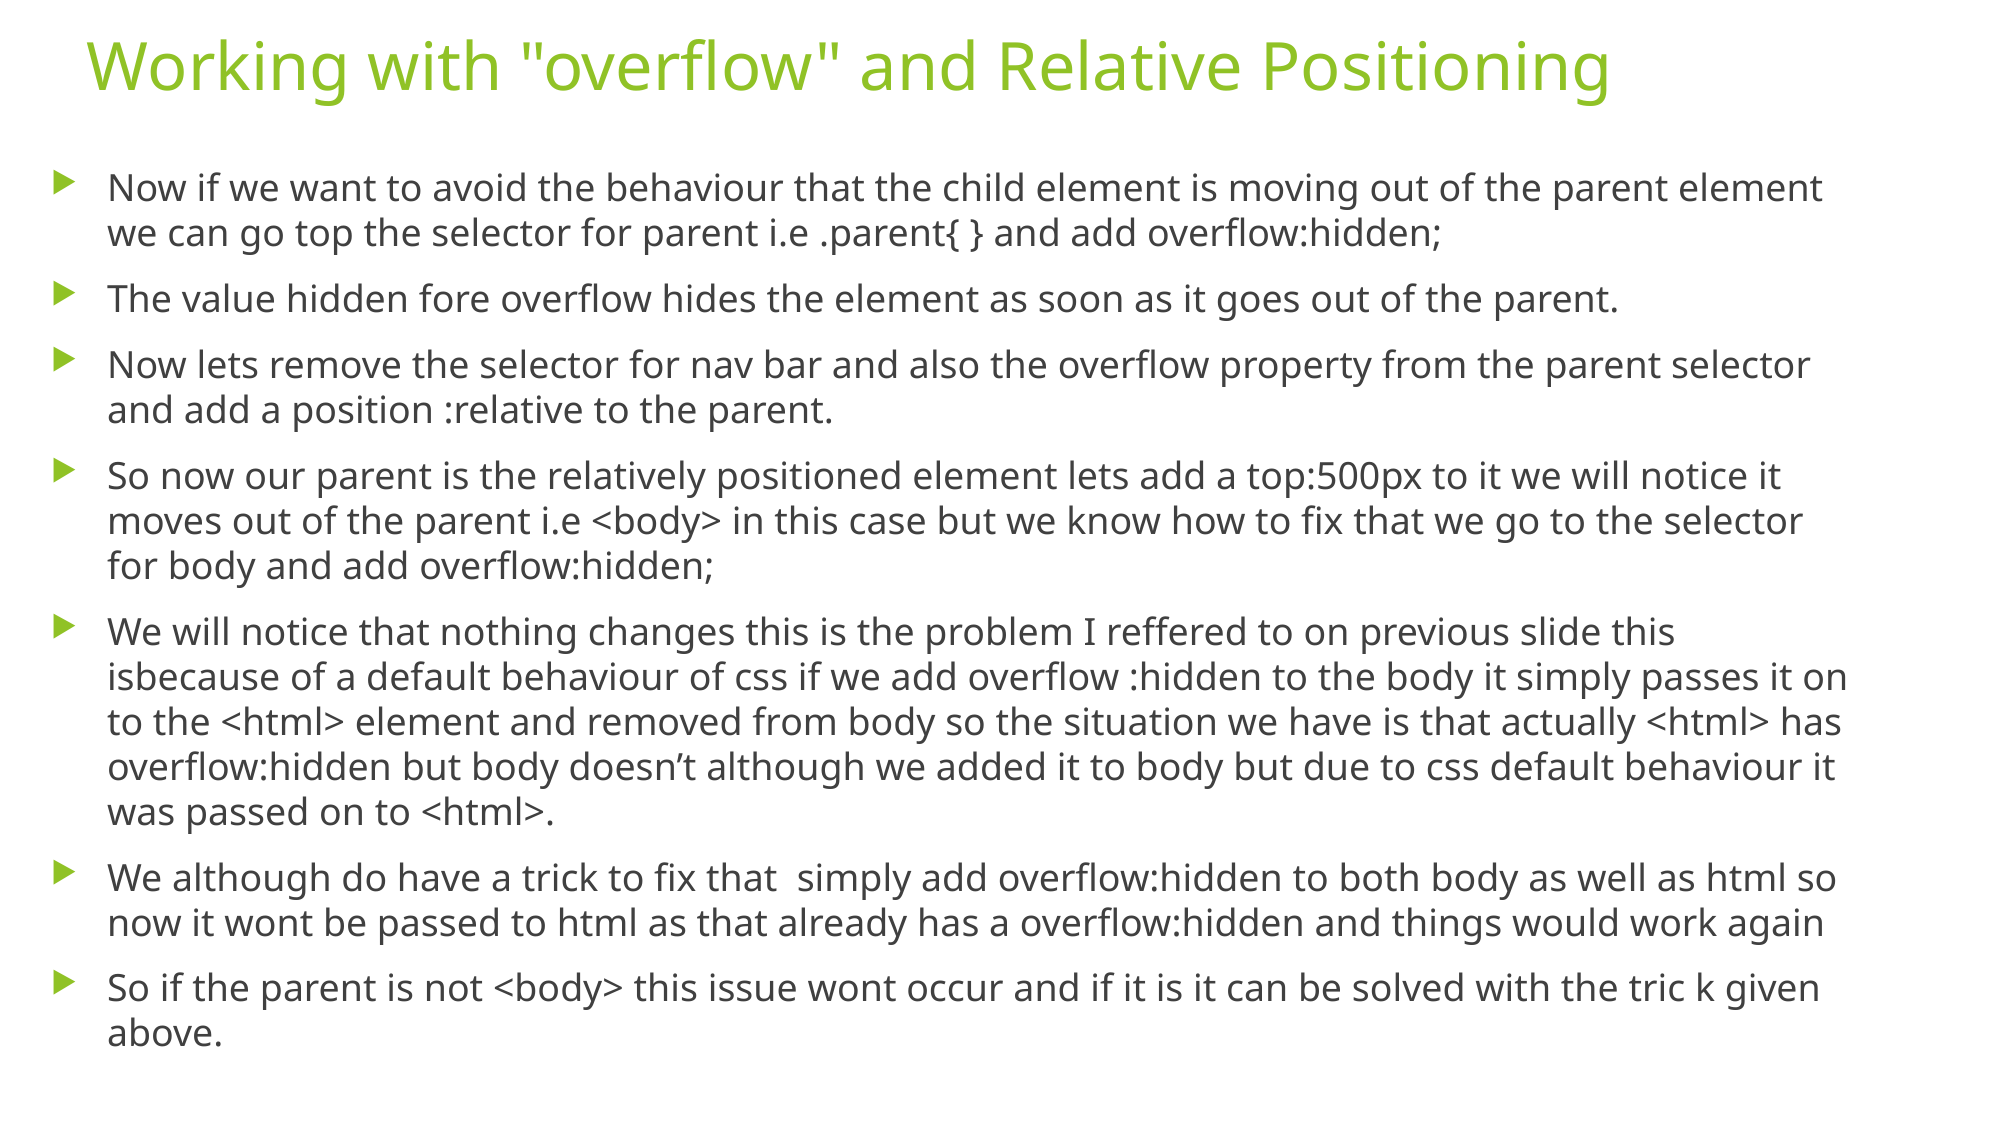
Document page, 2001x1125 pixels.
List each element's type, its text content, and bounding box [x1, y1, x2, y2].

title Working with "overflow" and Relative Positioning [71, 16, 1743, 113]
list Now if we want to avoid the behaviour that the child element is moving out of the parent element we can go top the selector for parent i.e .parent{ } and add overflow:hidden; The value hidden fore overflow hides the element as soon as it goes out of the parent. Now lets remove the selector for nav bar and also the overflow property from the parent selector and add a position :relative to the parent. So now our parent is the relatively positioned element lets add a top:500px to it we will notice it moves out of the parent i.e <body> in this case but we know how to fix that we go to the selector for body and add overflow:hidden; We will notice that nothing changes this is the problem I reffered to on previous slide this isbecause of a default behaviour of css if we add overflow :hidden to the body it simply passes it on to the <html> element and removed from body so the situation we have is that actually <html> has overflow:hidden but body doesn’t although we added it to body but due to css default behaviour it was passed on to <html>. We although do have a trick to fix that simply add overflow:hidden to both body as well as html so now it wont be passed to html as that already has a overflow:hidden and things would work again So if the parent is not <body> this issue wont occur and if it is it can be solved with the tric k given above. [35, 156, 1869, 1083]
